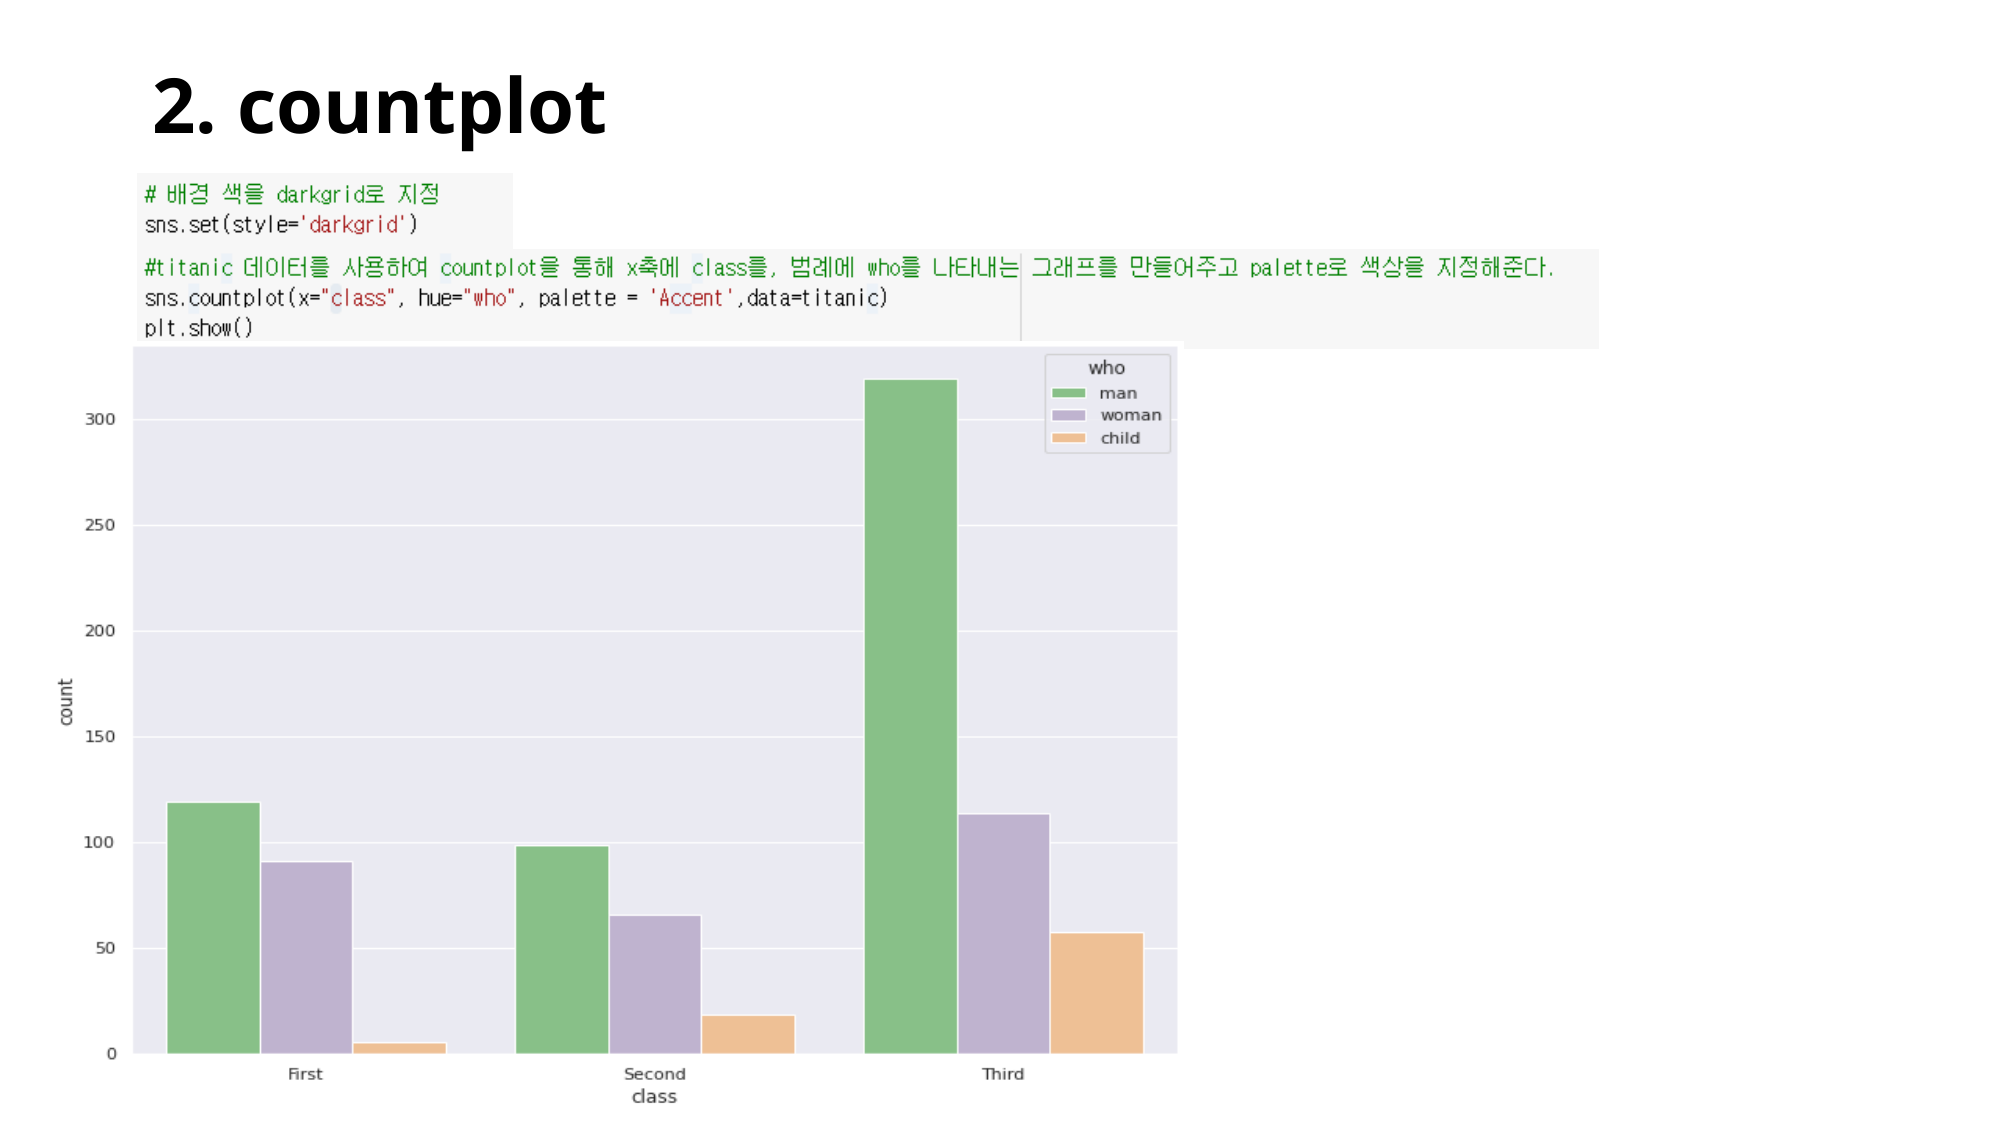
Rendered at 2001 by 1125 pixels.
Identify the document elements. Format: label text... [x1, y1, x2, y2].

title 2. countplot [137, 59, 1863, 158]
picture [26, 172, 1599, 1119]
